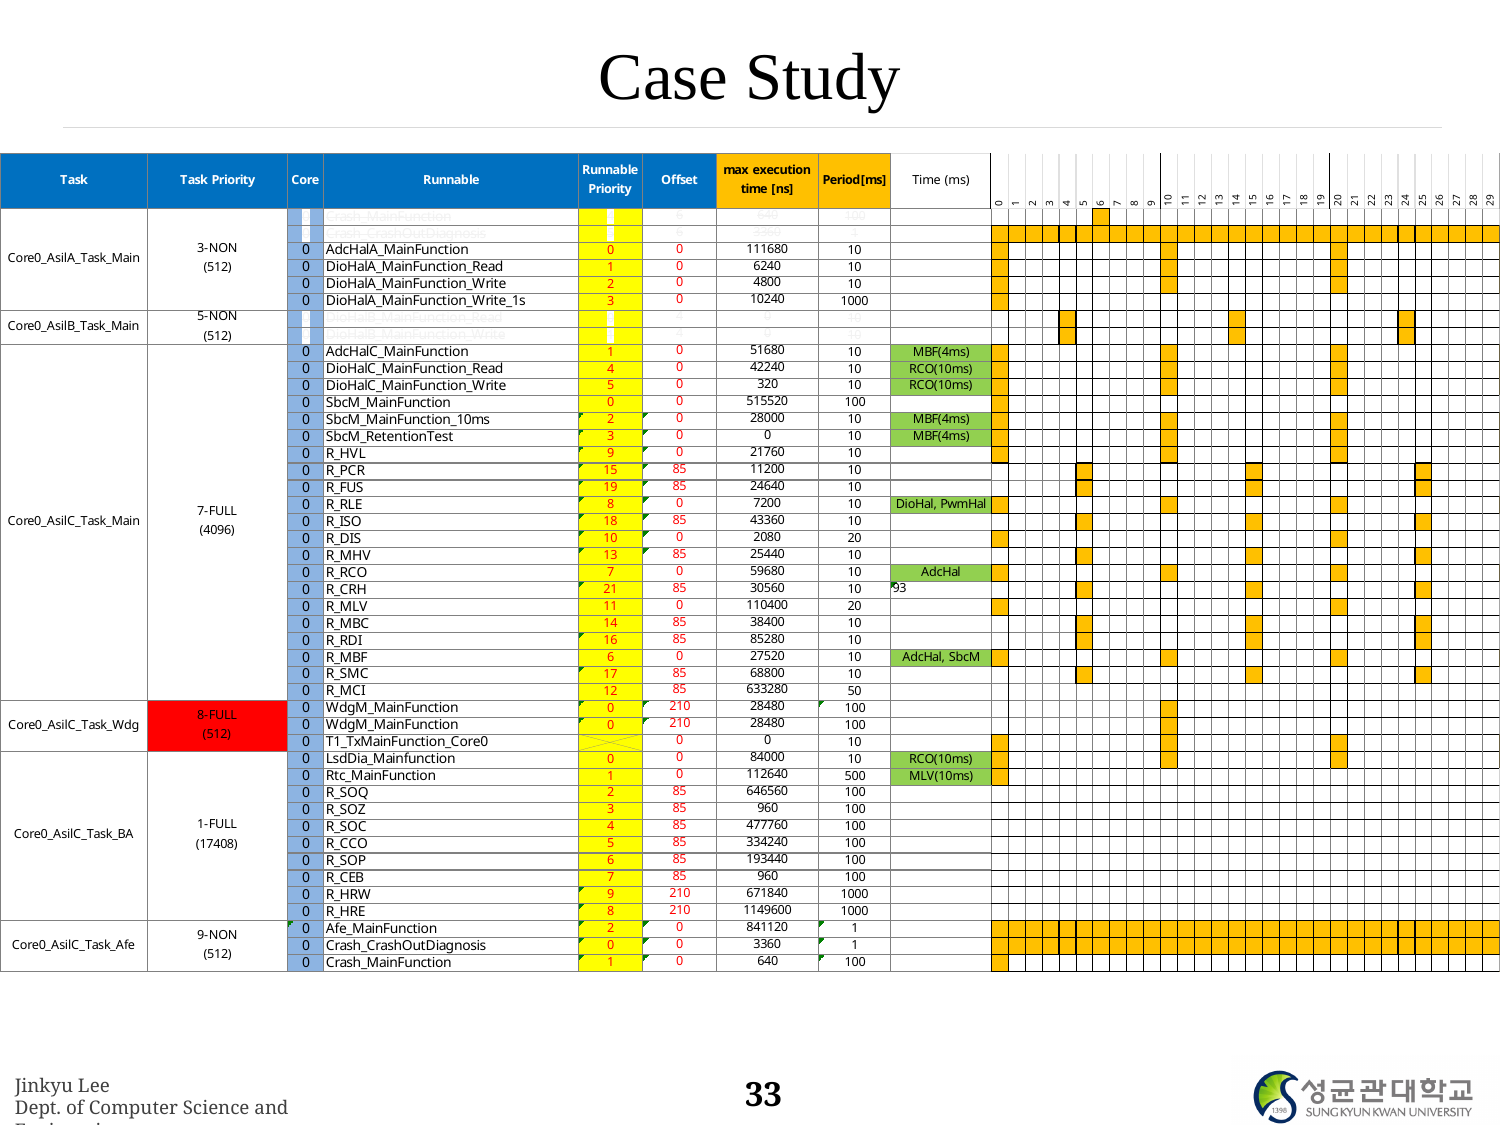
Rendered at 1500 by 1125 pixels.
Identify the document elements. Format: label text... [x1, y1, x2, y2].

picture [1231, 1055, 1500, 1125]
title Case Study [0, 25, 1500, 116]
picture [0, 152, 1500, 973]
